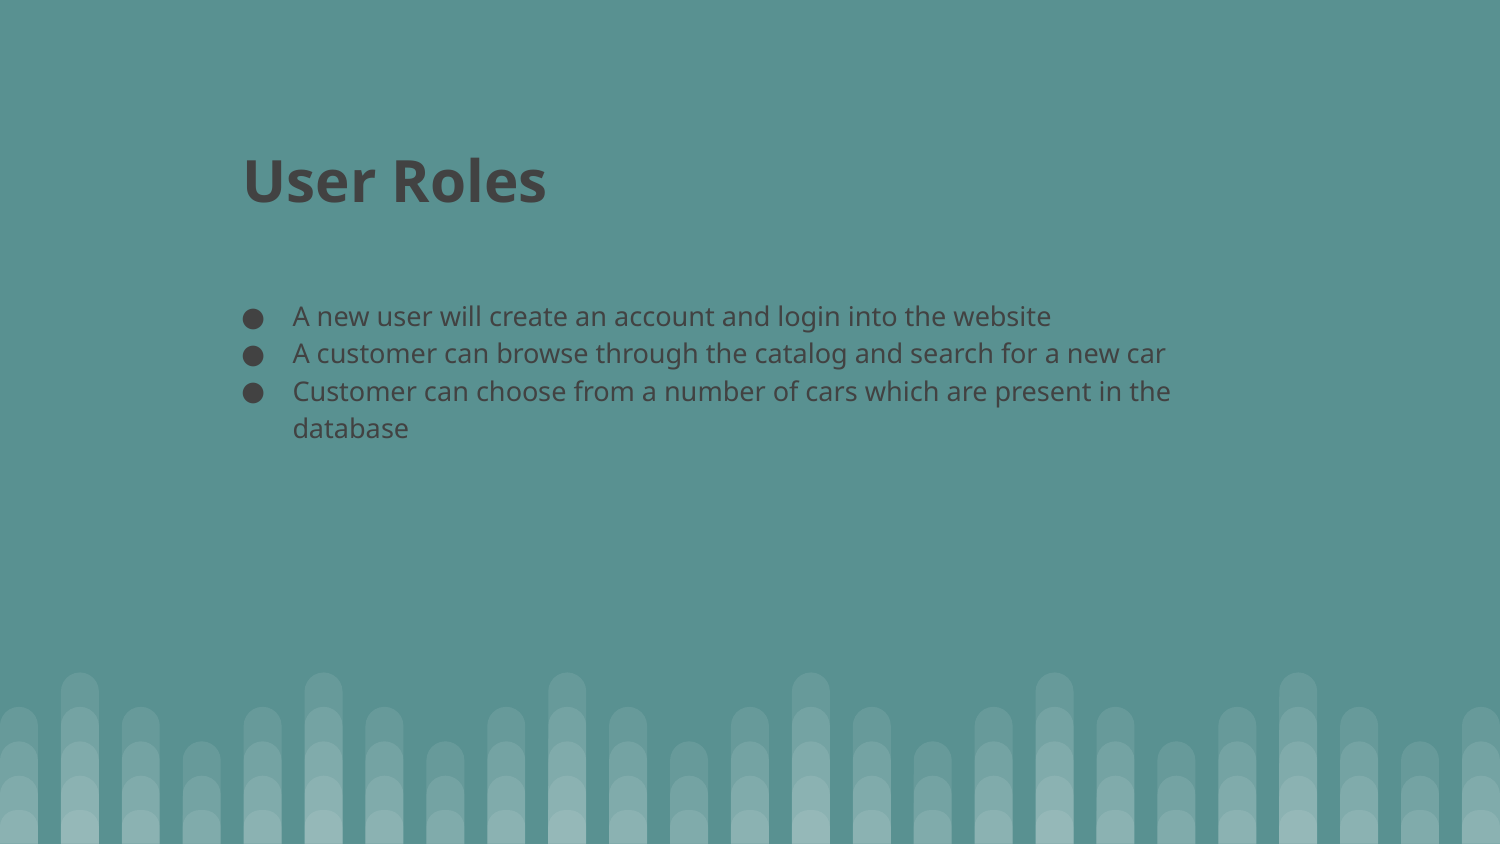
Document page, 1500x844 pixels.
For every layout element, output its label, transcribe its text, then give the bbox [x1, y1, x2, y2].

list A new user will create an account and login into the website A customer can browse through the catalog and search for a new car Customer can choose from a number of cars which are present in the database [202, 279, 1247, 462]
title User Roles [227, 126, 1273, 433]
